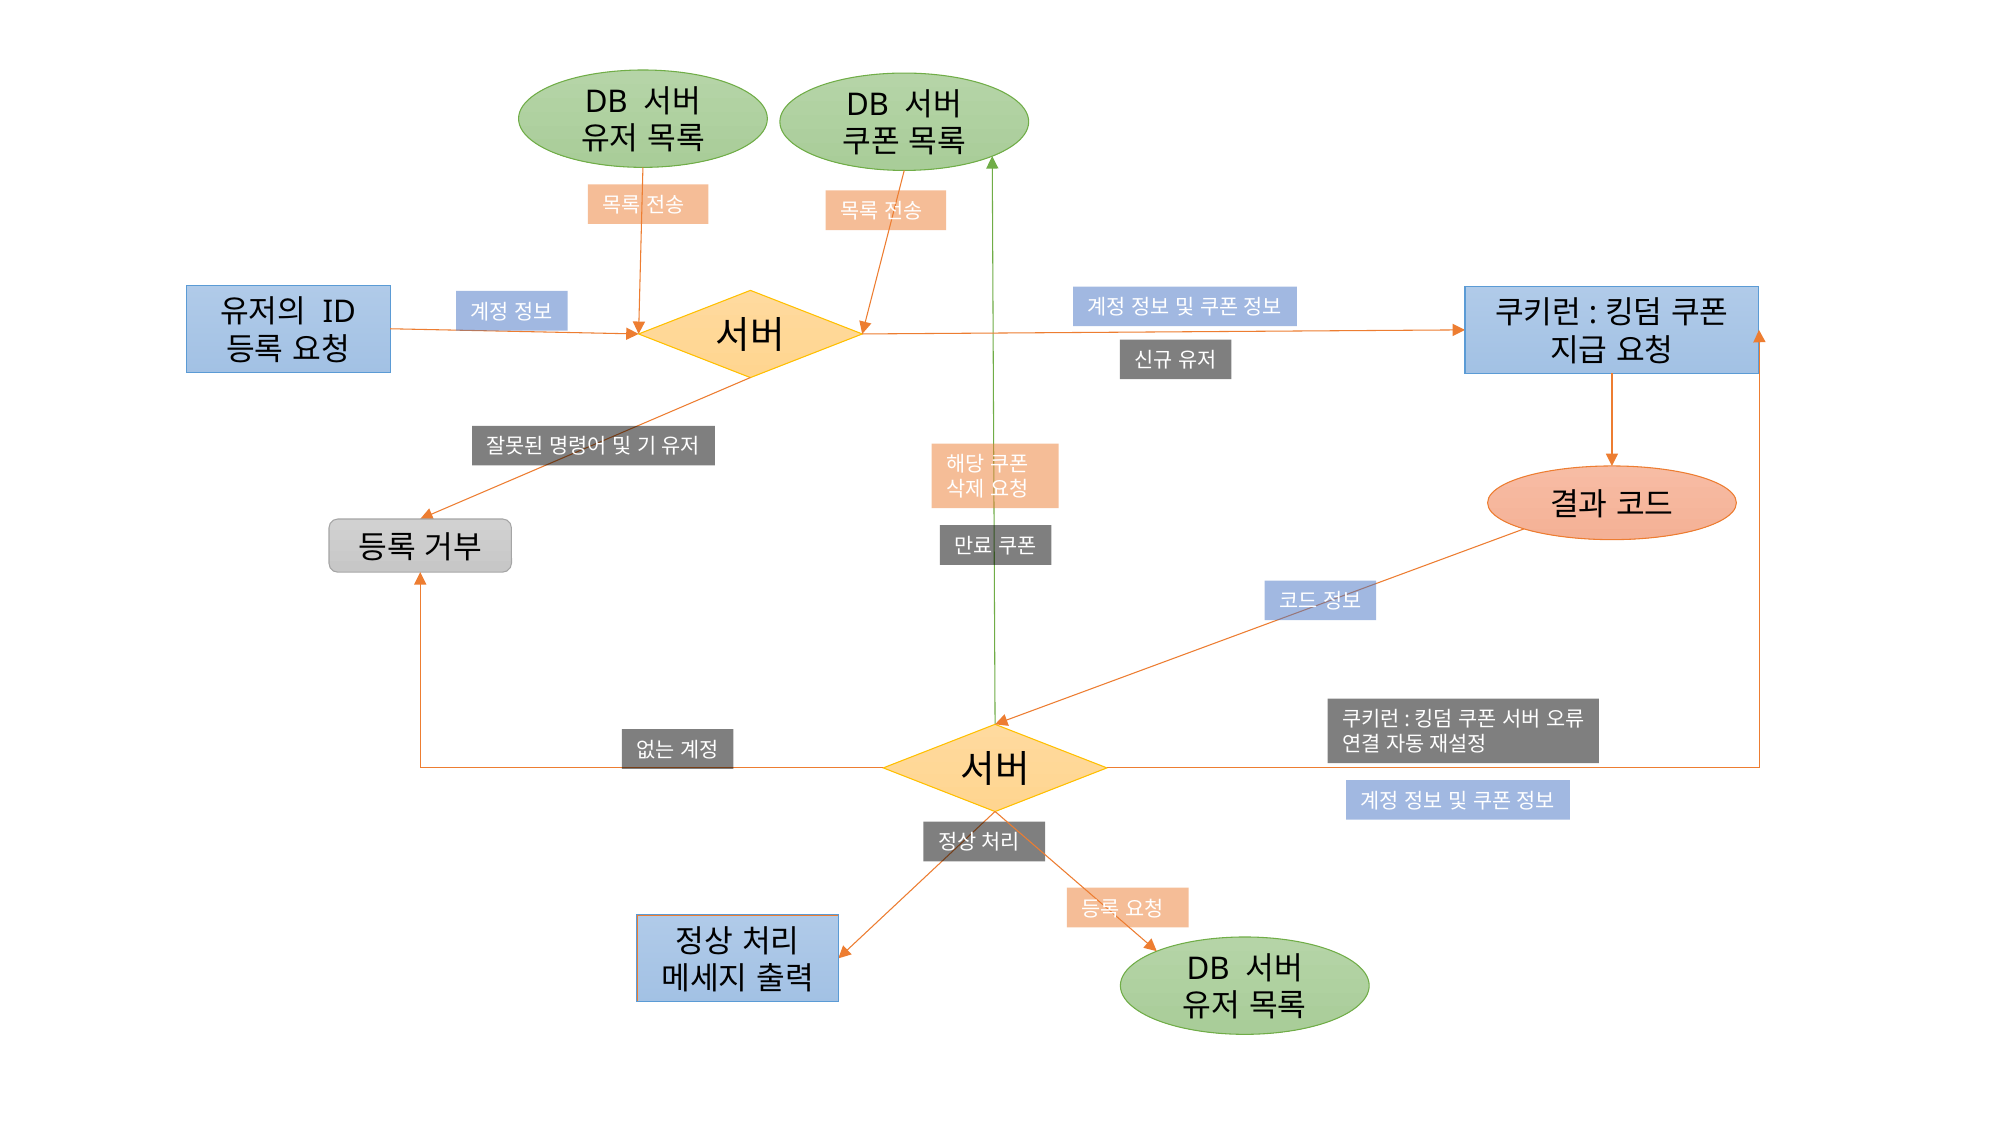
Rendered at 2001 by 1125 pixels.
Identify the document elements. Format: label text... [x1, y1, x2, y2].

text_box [390, 328, 638, 334]
text_box 정상 처리 메세지 출력 [636, 914, 839, 1002]
text_box 만료 쿠폰 [939, 525, 992, 565]
text_box 해당 쿠폰 삭제 요청 [995, 443, 1059, 509]
text_box 해당 쿠폰 삭제 요청 [931, 443, 992, 509]
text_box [838, 811, 996, 959]
text_box 등록 거부 [328, 518, 513, 573]
text_box 서버 [882, 724, 1109, 811]
text_box 계정 정보 [456, 290, 568, 328]
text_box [862, 170, 905, 334]
text_box 쿠키런:킹덤 쿠폰 지급 요청 [1464, 286, 1759, 329]
text_box 서버 [637, 289, 862, 378]
text_box 유저의 ID 등록 요청 [186, 285, 391, 373]
text_box 목록 전송 [905, 190, 947, 231]
text_box 목록 전송 [643, 184, 709, 224]
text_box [638, 167, 643, 334]
text_box DB 서버 쿠폰 목록 [779, 72, 1030, 171]
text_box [995, 528, 1106, 725]
text_box 계정 정보 및 쿠폰 정보 [1346, 780, 1570, 820]
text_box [420, 377, 751, 519]
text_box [905, 329, 1106, 334]
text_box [1106, 329, 1759, 768]
text_box DB 서버 유저 목록 [1119, 936, 1370, 1035]
text_box 목록 전송 [587, 184, 638, 224]
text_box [995, 811, 1157, 952]
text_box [420, 572, 884, 768]
text_box 등록 요청 [1157, 887, 1189, 928]
text_box 계정 정보 및 쿠폰 정보 [1073, 286, 1297, 327]
text_box 목록 전송 [825, 190, 862, 231]
text_box DB 서버 유저 목록 [518, 69, 768, 168]
